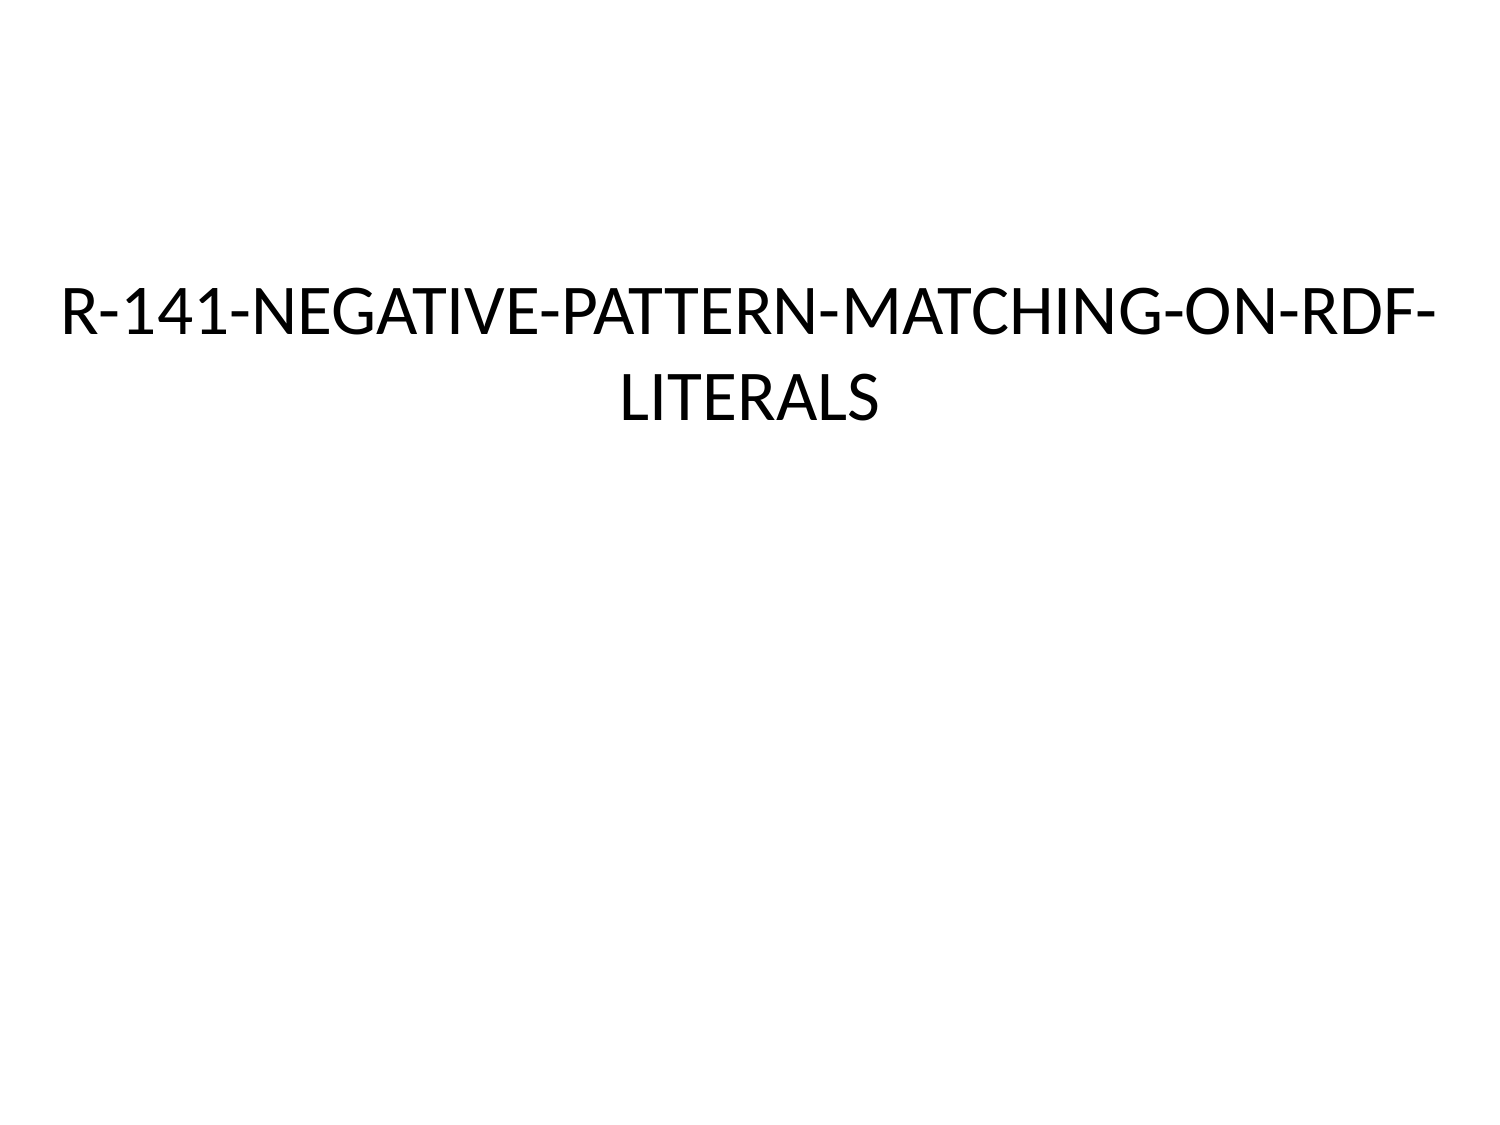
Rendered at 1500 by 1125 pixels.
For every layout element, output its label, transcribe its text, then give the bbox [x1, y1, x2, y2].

title R-141-NEGATIVE-PATTERN-MATCHING-ON-RDF-LITERALS [0, 255, 1500, 443]
